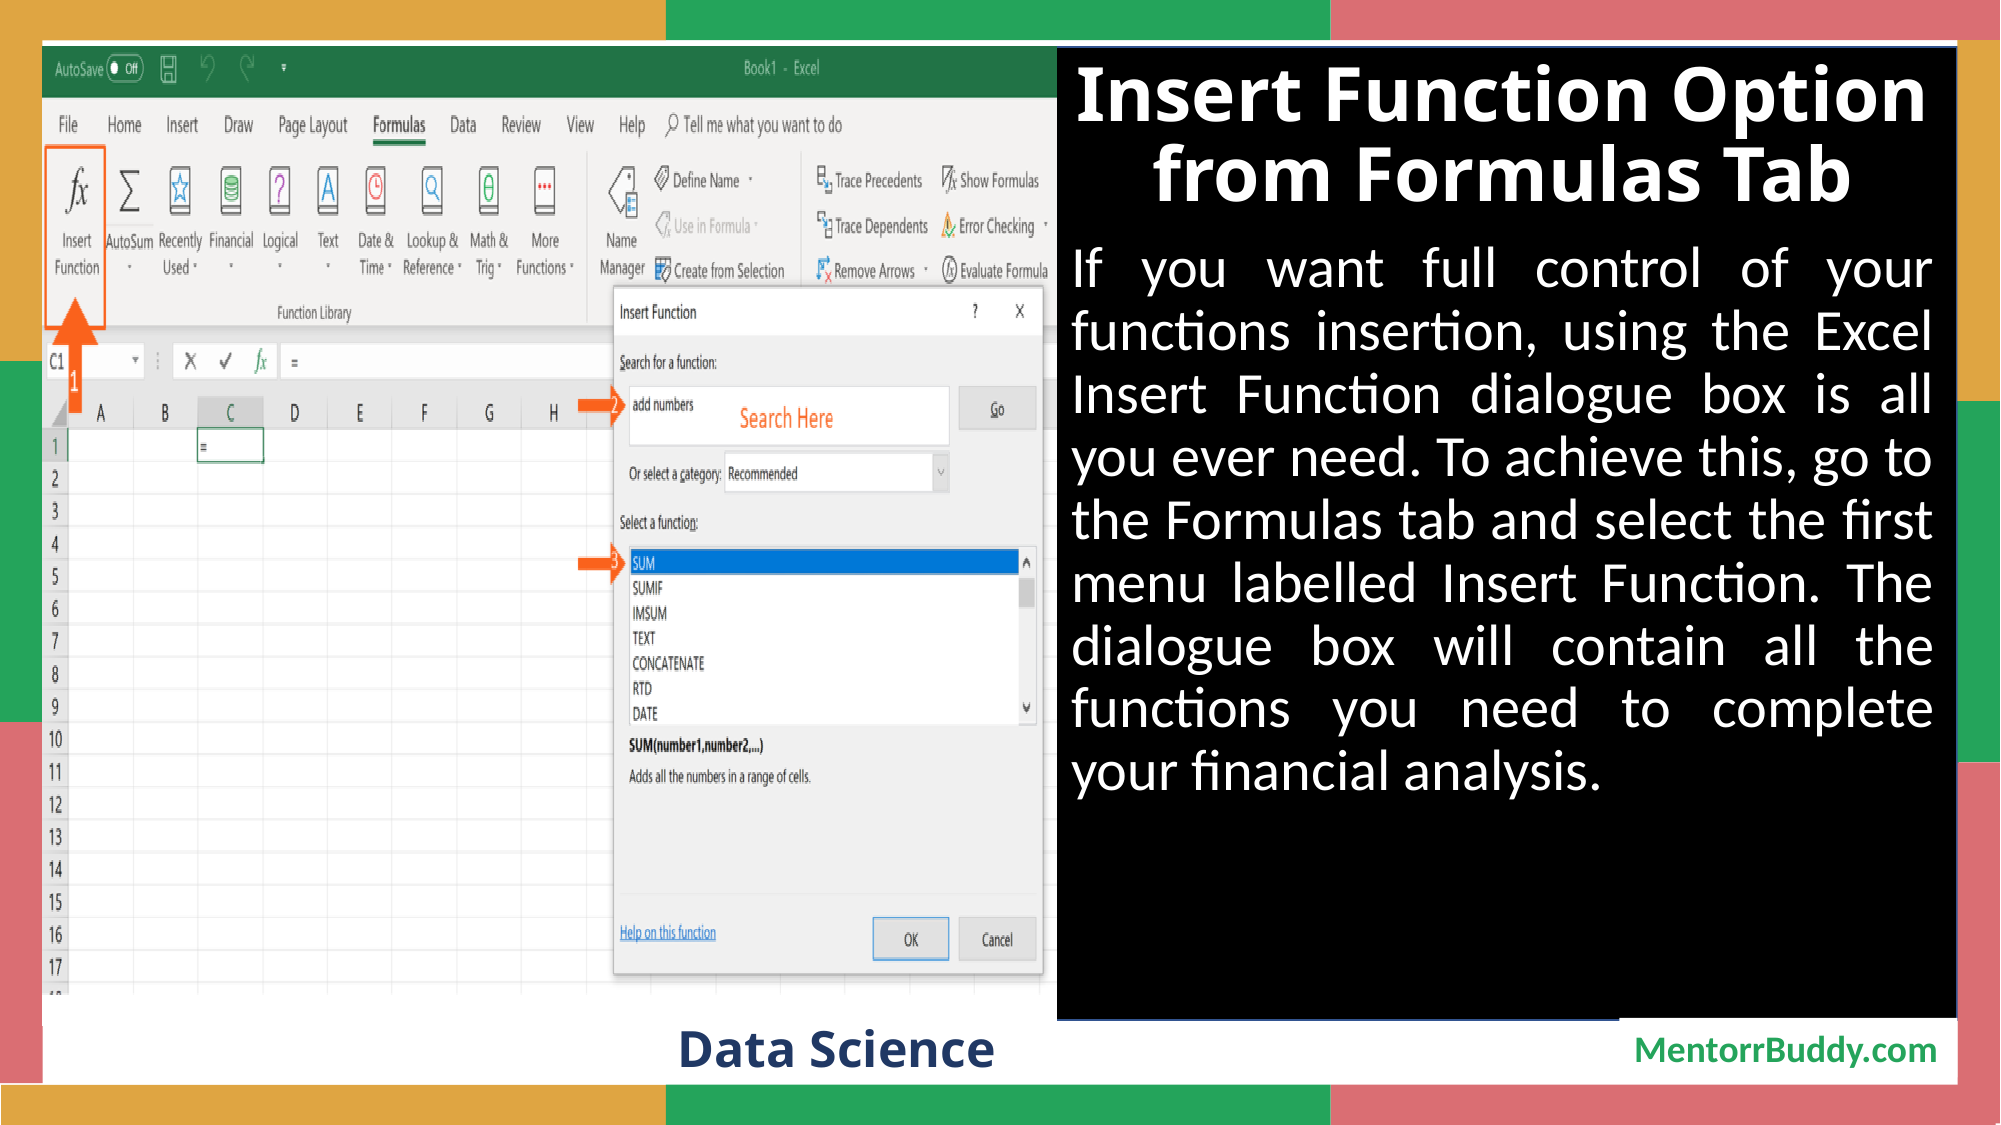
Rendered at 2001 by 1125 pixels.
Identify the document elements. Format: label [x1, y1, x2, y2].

text_box [0, 0, 2000, 1125]
picture [42, 46, 1057, 1026]
